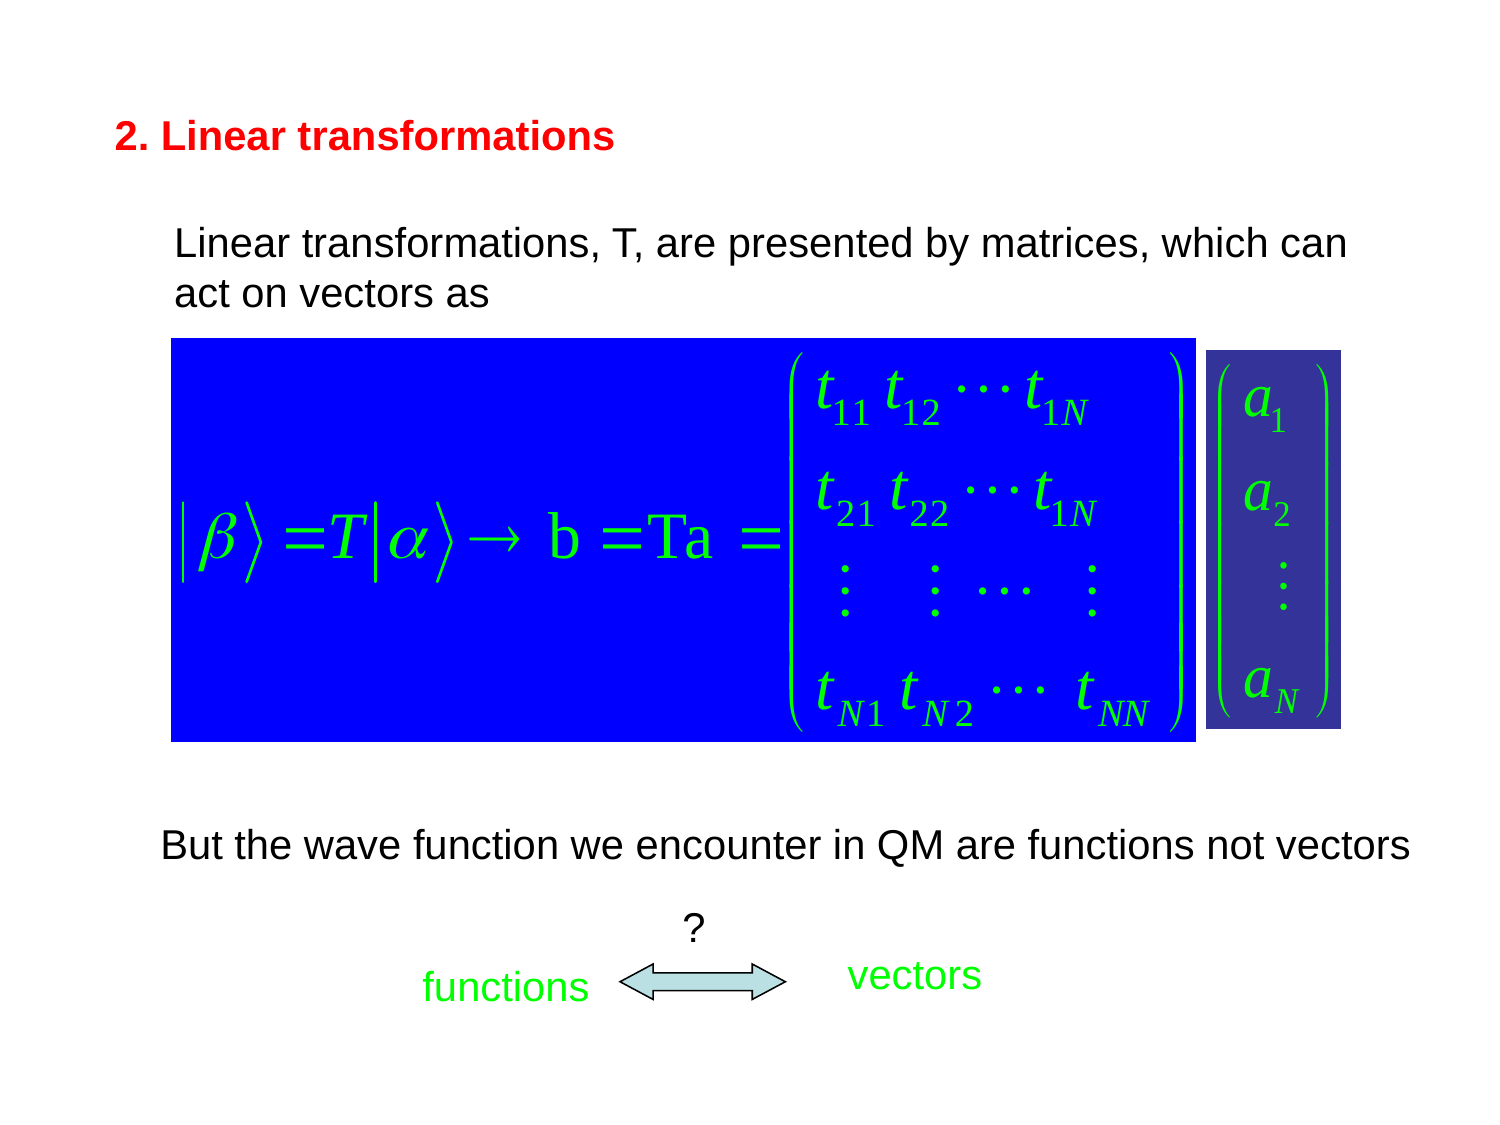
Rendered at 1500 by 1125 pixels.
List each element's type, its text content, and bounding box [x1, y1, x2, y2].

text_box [170, 337, 1197, 743]
text_box ? [667, 893, 721, 958]
text_box 2. Linear transformations [99, 101, 631, 167]
text_box [620, 964, 786, 1000]
text_box Linear transformations, T, are presented by matrices, which can act on vectors as [159, 207, 1365, 323]
text_box vectors [832, 940, 998, 1006]
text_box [1206, 349, 1341, 729]
text_box But the wave function we encounter in QM are functions not vectors [145, 810, 1427, 876]
text_box functions [407, 952, 605, 1018]
